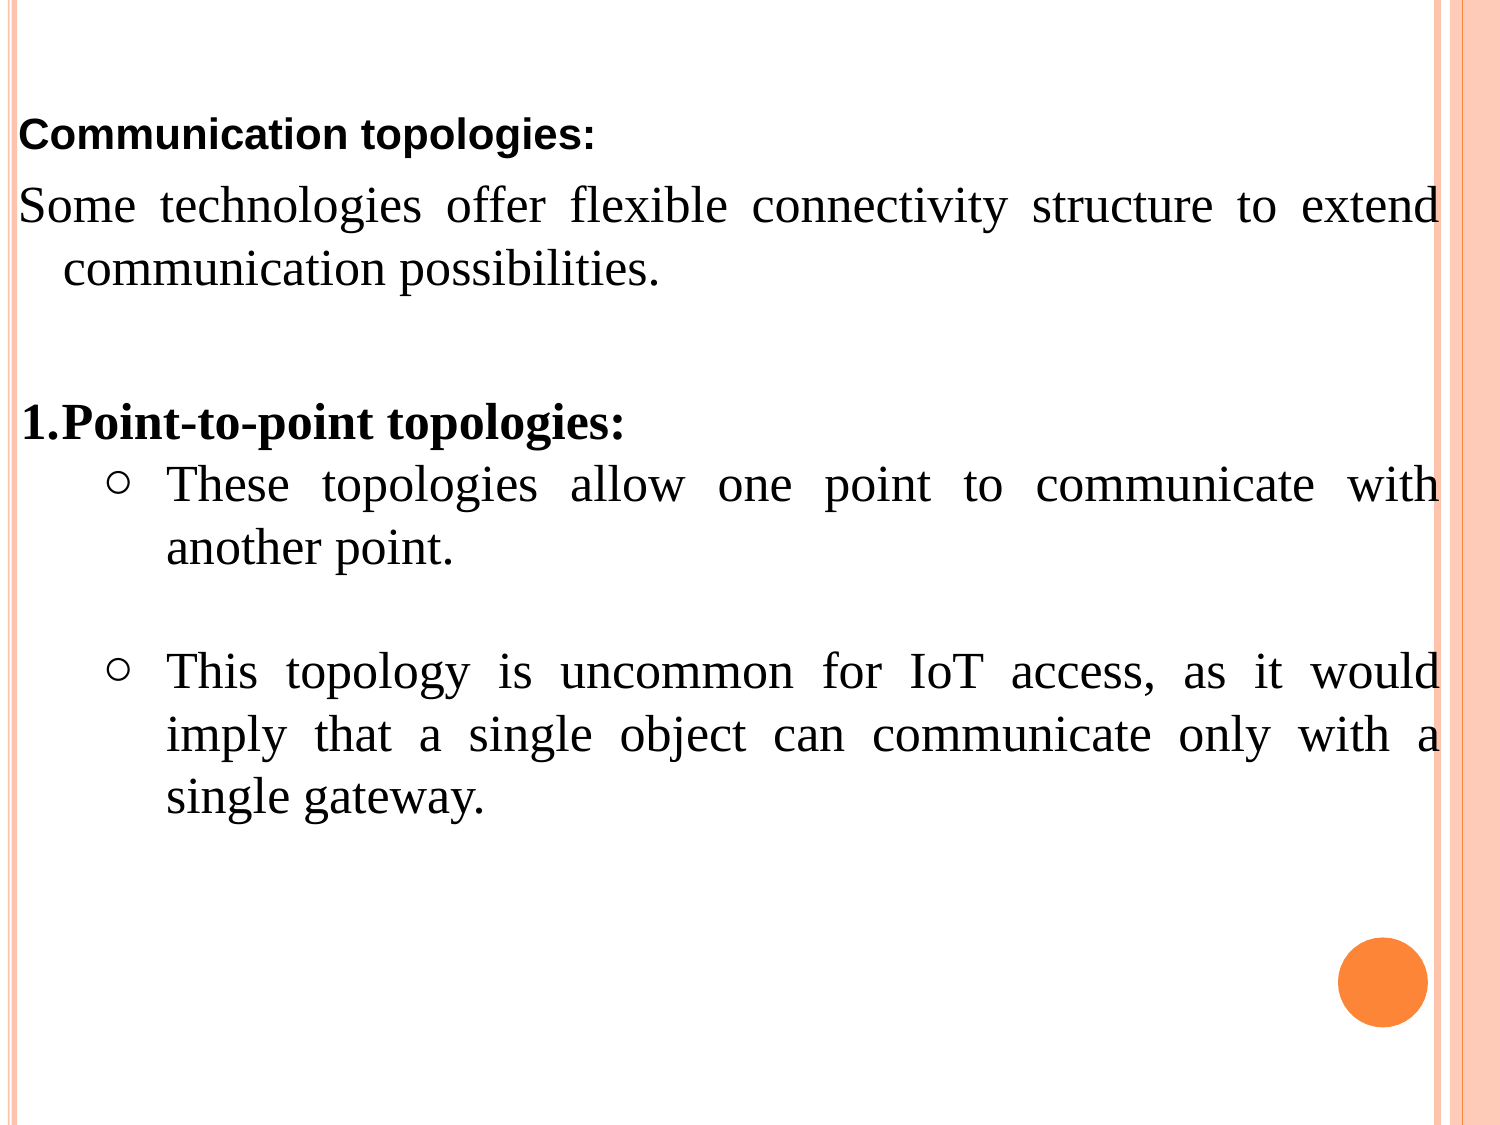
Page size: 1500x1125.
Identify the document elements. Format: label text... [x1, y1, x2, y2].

text_box Communication topologies: Some technologies offer flexible connectivity structure to extend communication possibilities. Point-to-point topologies: These topologies allow one point to communicate with another point. This topology is uncommon for IoT access, as it would imply that a single object can communicate only with a single gateway. [16, 94, 1442, 887]
